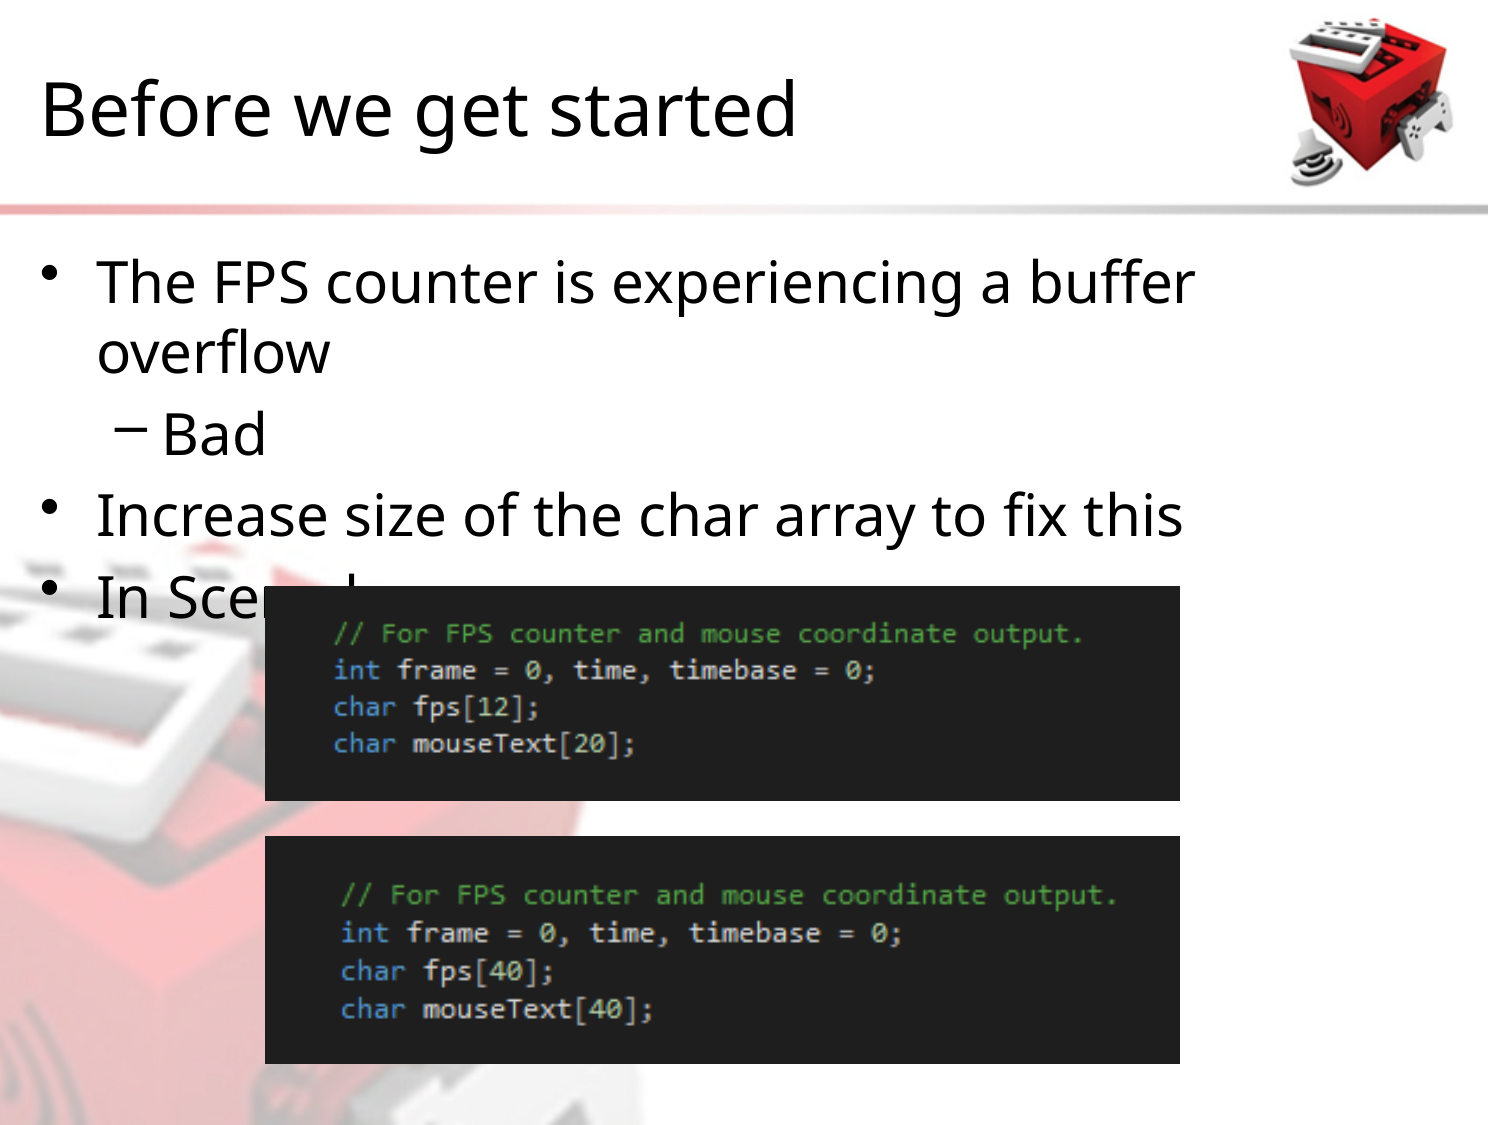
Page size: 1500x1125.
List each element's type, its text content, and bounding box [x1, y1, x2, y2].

title Before we get started [24, 12, 1275, 200]
list The FPS counter is experiencing a buffer overflow Bad Increase size of the char array to fix this In Scene.h [24, 237, 1450, 1000]
picture [0, 1, 1488, 1125]
